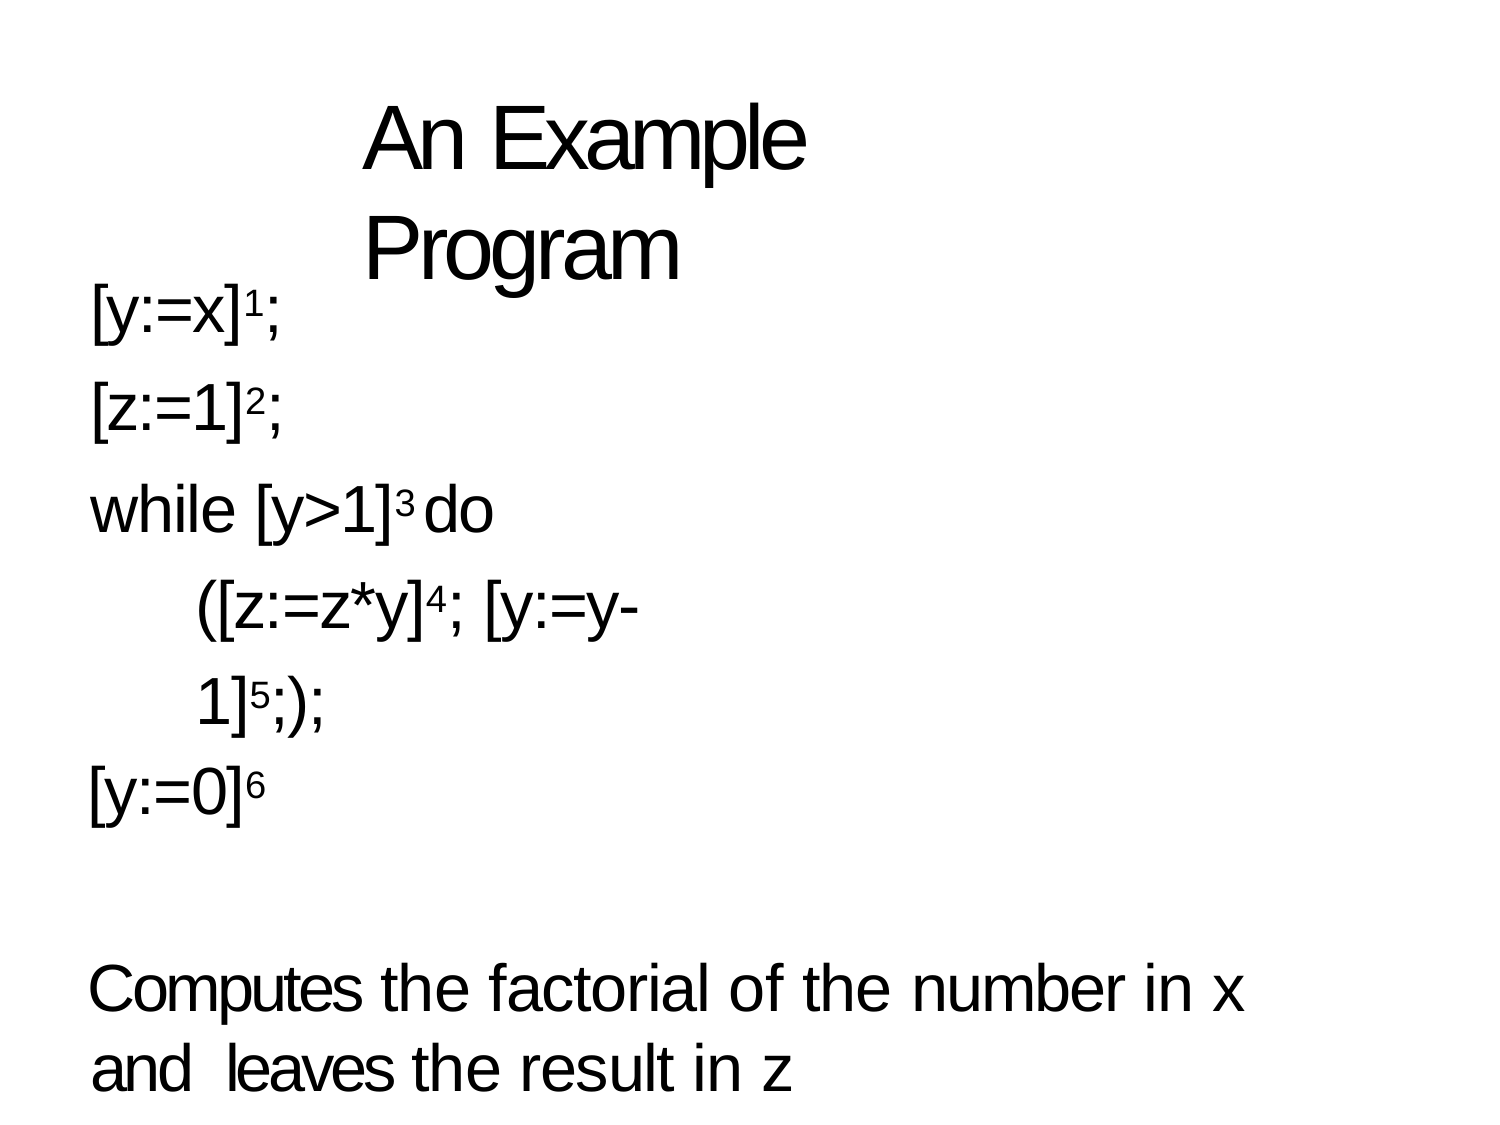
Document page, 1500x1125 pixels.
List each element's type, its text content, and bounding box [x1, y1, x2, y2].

text_box [y:=x]1; [z:=1]2; while [y>1]3 do ([z:=z*y]4; [y:=y-1]5;); [y:=0]6 Computes the factorial of the number in x and leaves the result in z [87, 247, 1344, 1105]
title An Example Program [360, 75, 1140, 247]
